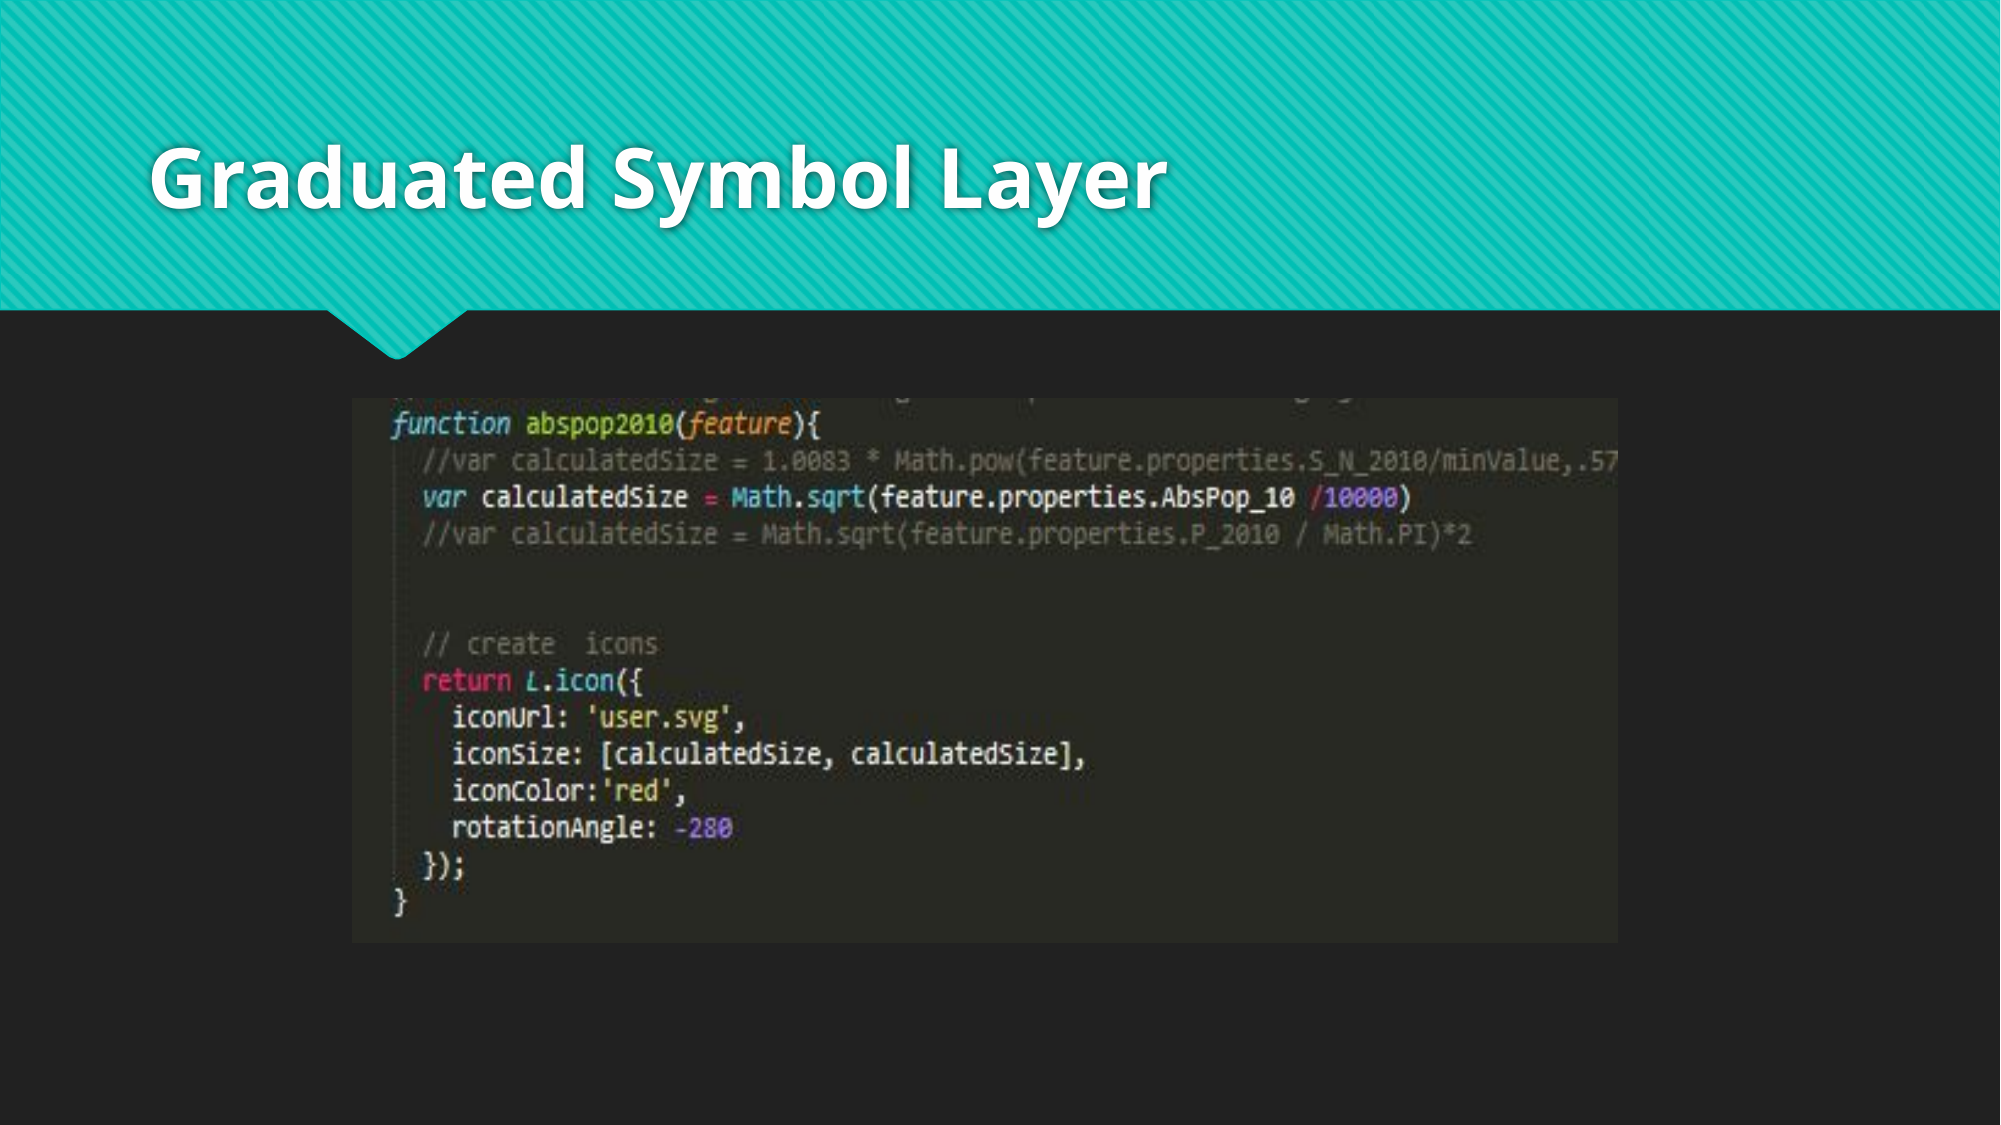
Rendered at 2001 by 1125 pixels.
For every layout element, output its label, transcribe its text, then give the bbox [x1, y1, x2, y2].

title Graduated Symbol Layer [132, 73, 1868, 233]
picture [352, 398, 1618, 943]
